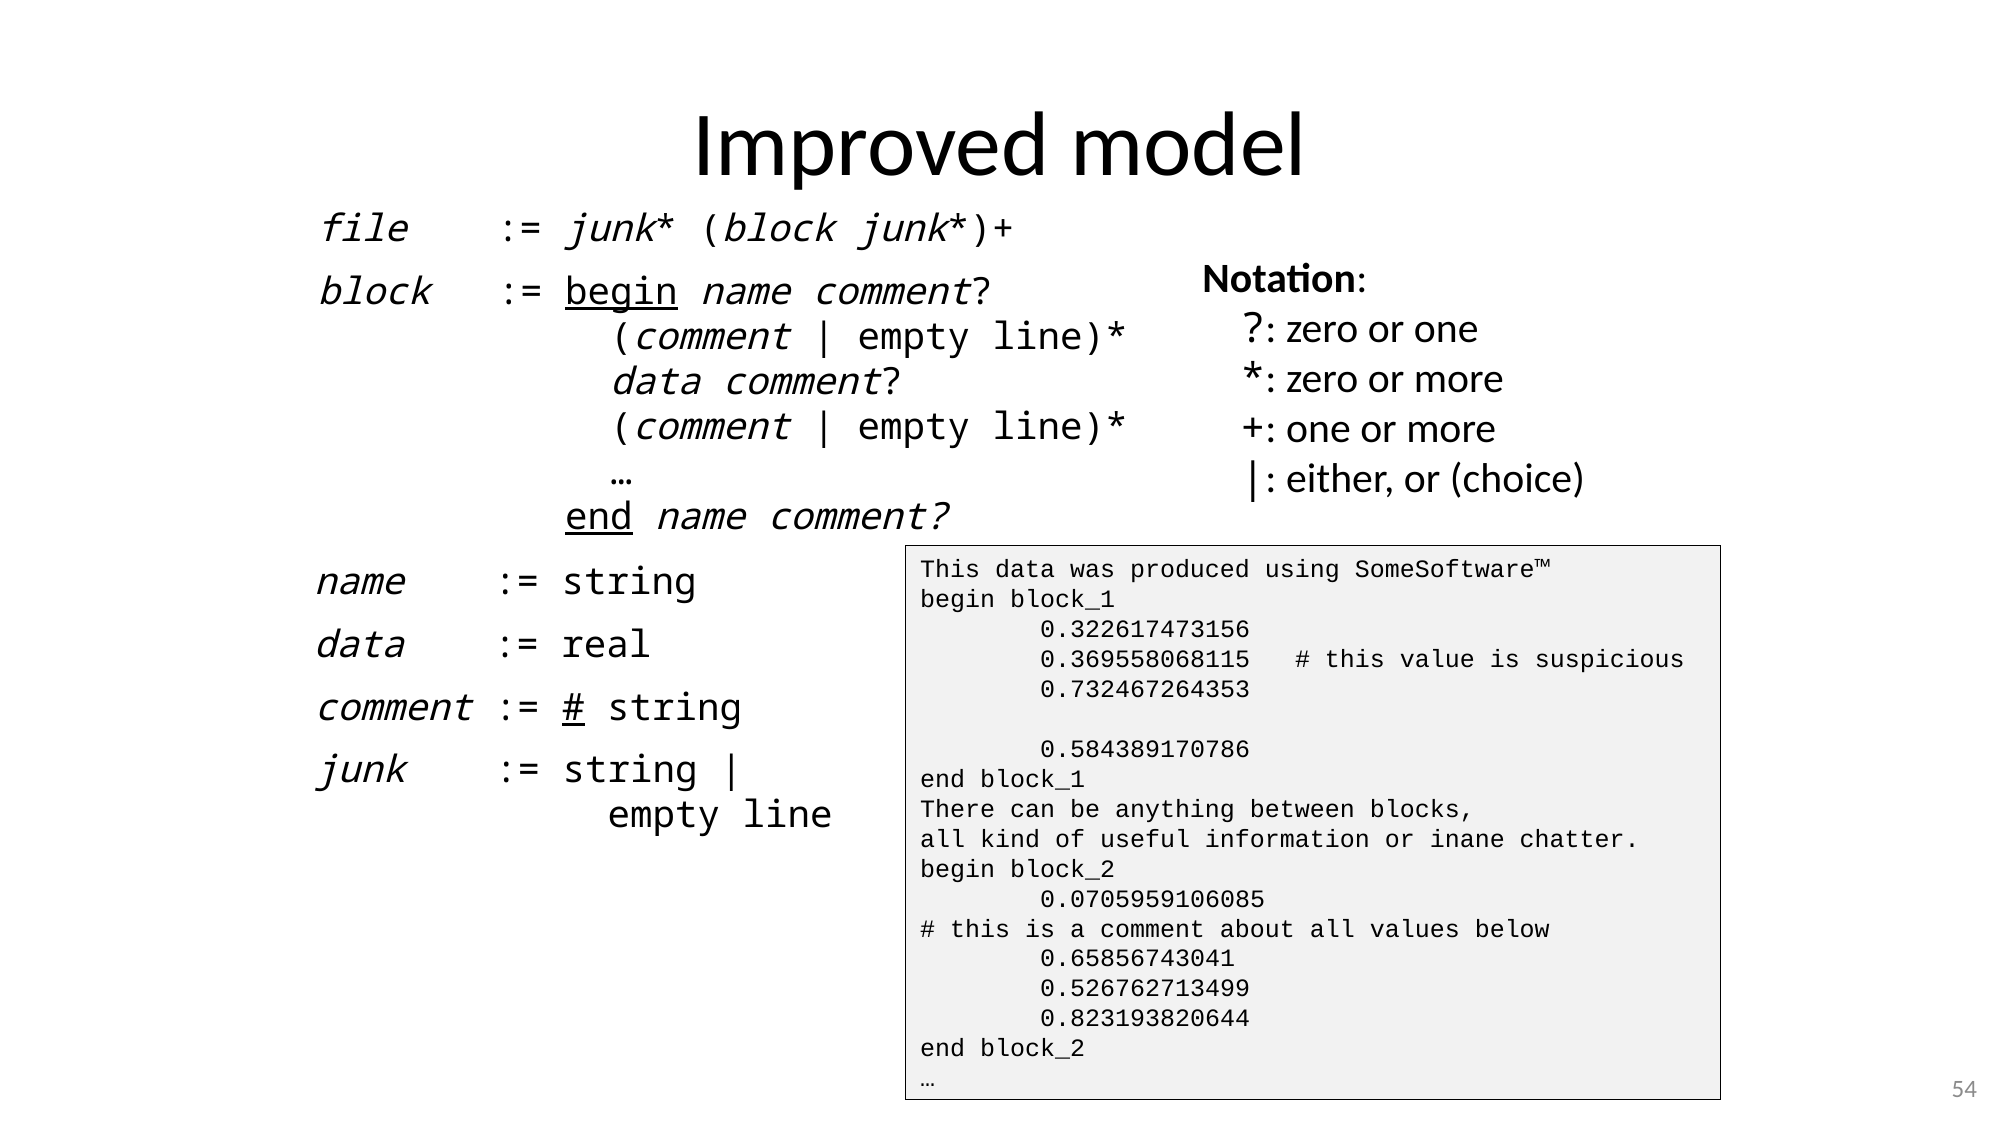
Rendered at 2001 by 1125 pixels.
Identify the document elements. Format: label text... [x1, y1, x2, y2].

text_box block := begin name comment? (comment | empty line)* data comment? (comment | empty line)* … end name comment? [302, 259, 1143, 544]
title Improved model [99, 45, 1900, 233]
text_box data := real [298, 612, 667, 672]
text_box name := string [299, 549, 712, 610]
text_box This data was produced using SomeSoftware™ begin block_1 0.322617473156 0.369558068115 # this value is suspicious 0.732467264353 0.584389170786 end block_1 There can be anything between blocks, all kind of useful information or inane chatter. begin block_2 0.0705959106085 # this is a comment about all values below 0.65856743041 0.526762713499 0.823193820644 end block_2 … [905, 545, 1721, 1100]
text_box junk := string | empty line [300, 738, 848, 843]
text_box Notation: ?: zero or one *: zero or more +: one or more |: either, or (choice) [1187, 243, 1601, 509]
text_box file := junk* (block junk*)+ [302, 196, 1030, 256]
slide_number 54 [1525, 1057, 1993, 1118]
text_box comment := # string [299, 675, 757, 735]
